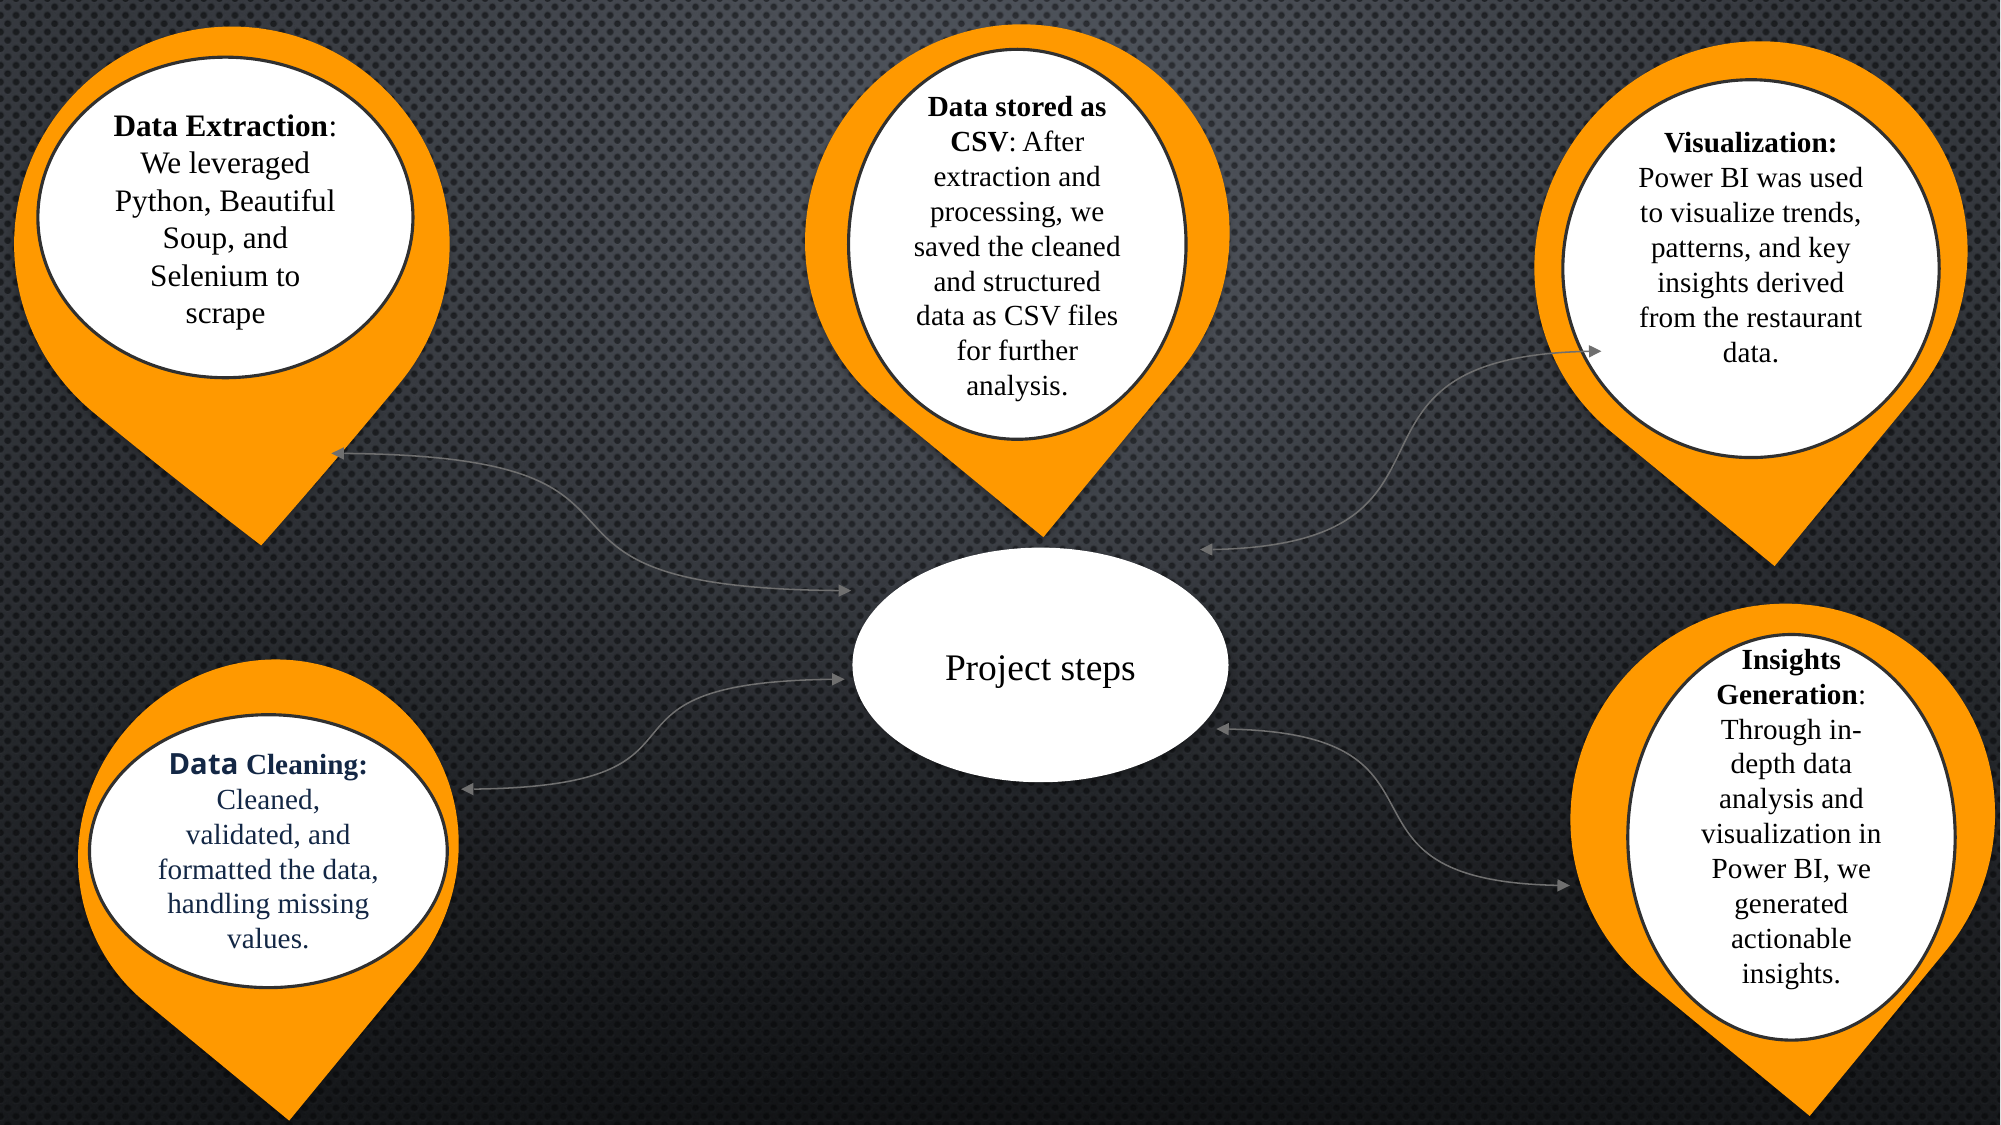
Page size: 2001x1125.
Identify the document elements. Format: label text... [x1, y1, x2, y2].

text_box [1532, 39, 1970, 568]
text_box [76, 657, 461, 1122]
text_box Insights Generation: Through in-depth data analysis and visualization in Power BI, we generated actionable insights. [1626, 632, 1957, 1042]
text_box [803, 22, 1232, 539]
text_box Data stored as CSV: After extraction and processing, we saved the cleaned and structured data as CSV files for further analysis. [846, 47, 1188, 441]
text_box Visualization: Power BI was used to visualize trends, patterns, and key insights derived from the restaurant data. [1561, 78, 1941, 460]
text_box Data Cleaning: Cleaned, validated, and formatted the data, handling missing values. [87, 713, 449, 990]
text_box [1216, 728, 1571, 886]
text_box Data Extraction: We leveraged Python, Beautiful Soup, and Selenium to scrape [36, 55, 415, 380]
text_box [331, 453, 852, 591]
text_box Project steps [850, 546, 1231, 784]
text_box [1199, 350, 1602, 550]
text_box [460, 678, 845, 790]
text_box [12, 24, 452, 547]
text_box [1571, 602, 1997, 1118]
